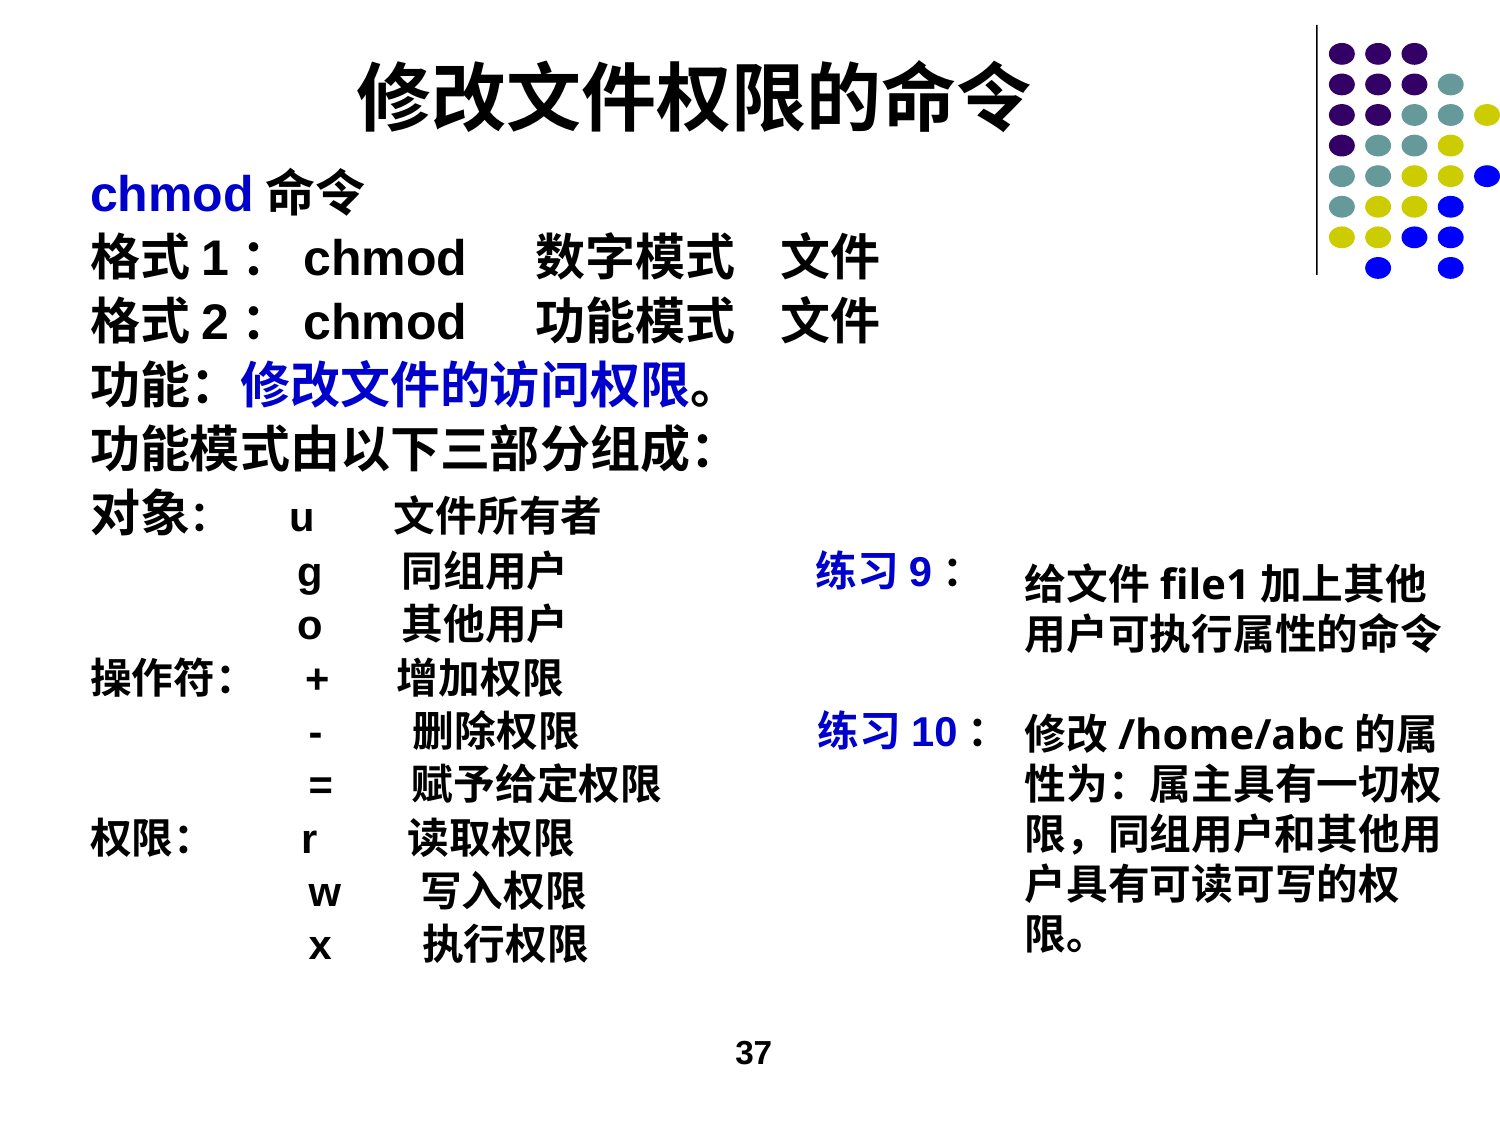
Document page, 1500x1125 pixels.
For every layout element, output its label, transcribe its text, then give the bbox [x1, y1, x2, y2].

title 修改文件权限的命令 [74, 7, 1313, 149]
text_box 给文件file1加上其他用户可执行属性的命令 修改/home/abc的属性为：属主具有一切权限，同组用户和其他用户具有可读可写的权限。 [1009, 550, 1471, 966]
list chmod命令 格式1：chmod 数字模式 文件 格式2：chmod 功能模式 文件 功能：修改文件的访问权限。 功能模式由以下三部分组成： 对象： u 文件所有者 g 同组用户 练习9： o 其他用户 操作符： + 增加权限 - 删除权限 练习10： = 赋予给定权限 权限： r 读取权限 w 写入权限 x 执行权限 [74, 160, 1426, 1000]
slide_number 37 [578, 1023, 930, 1099]
